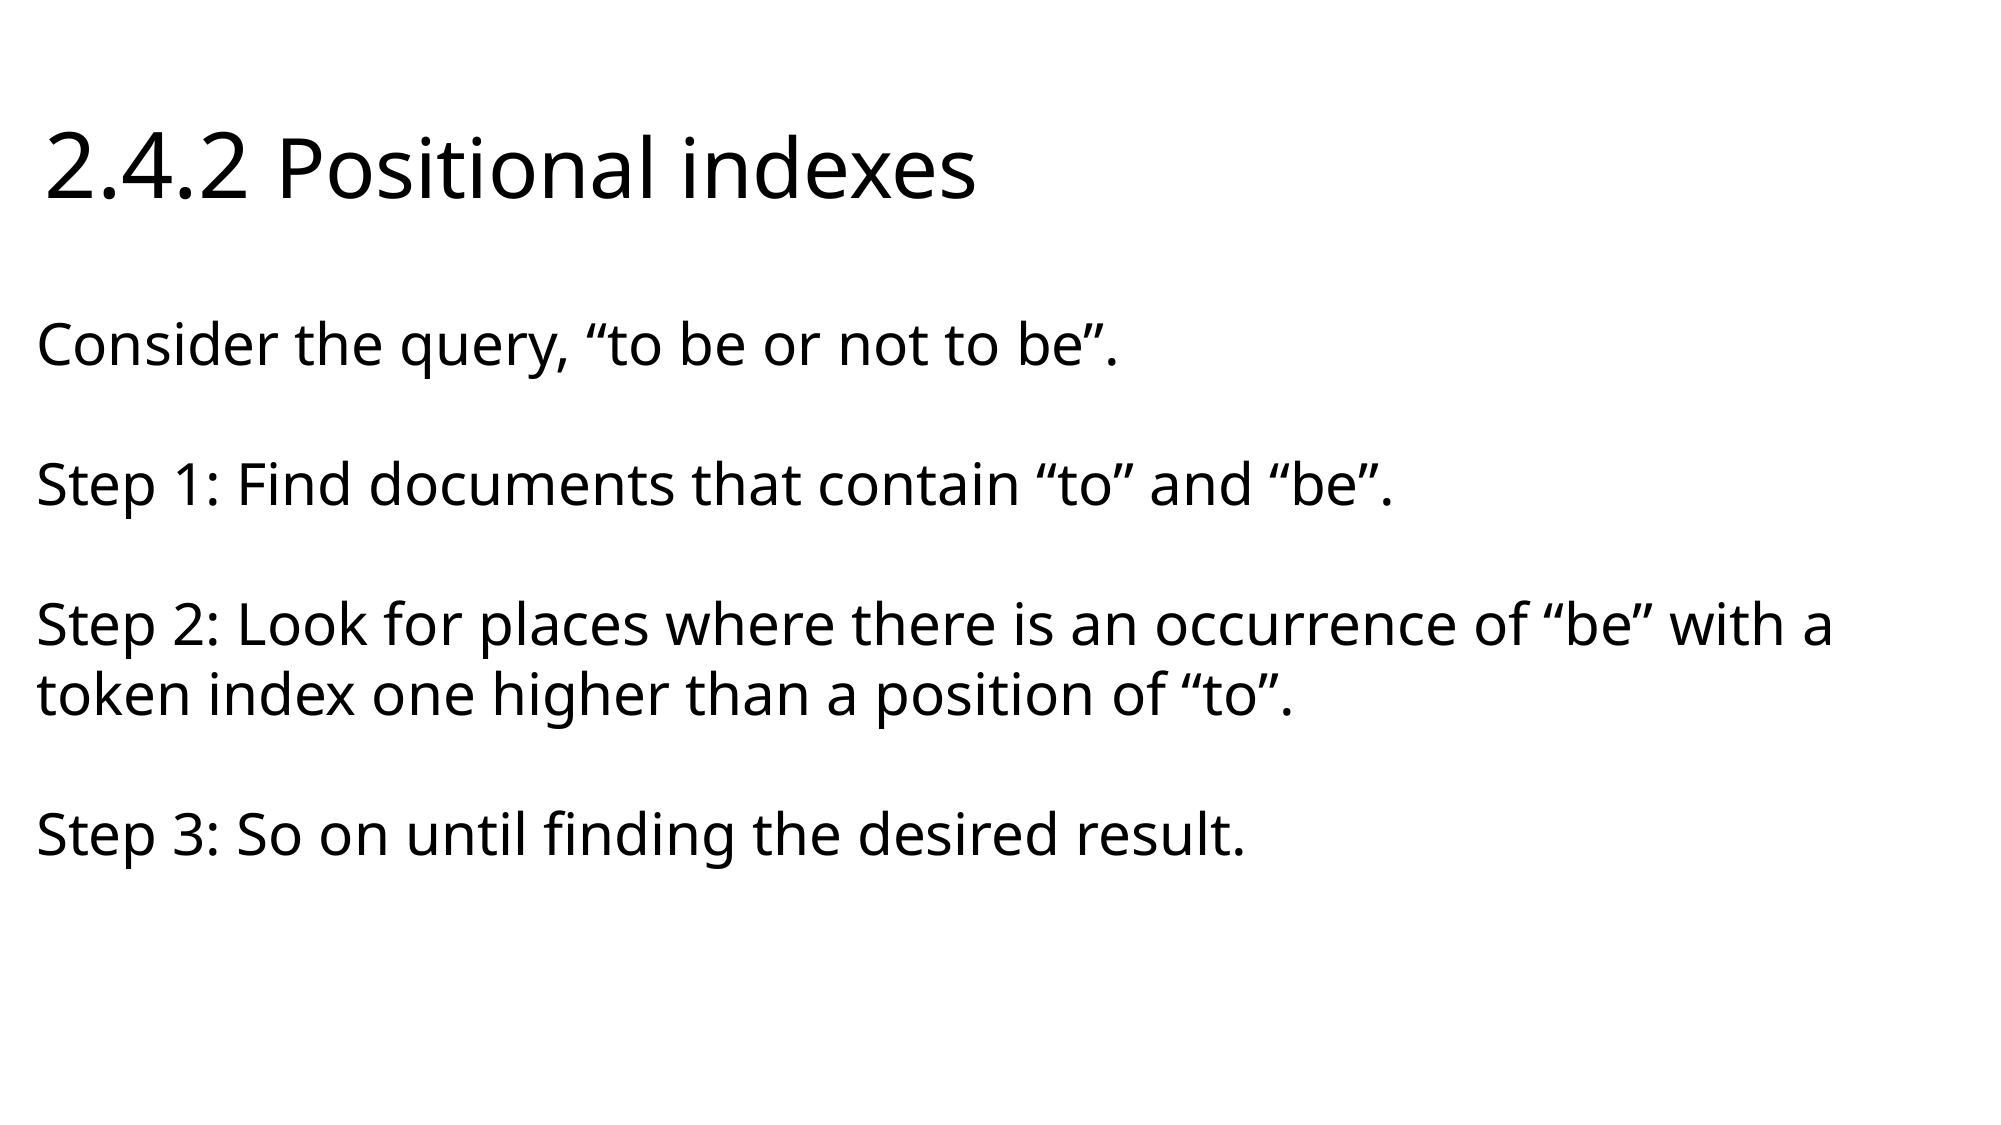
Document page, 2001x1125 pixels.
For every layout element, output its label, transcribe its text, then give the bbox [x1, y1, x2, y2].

title 2.4.2 Positional indexes [29, 59, 1970, 278]
text_box Consider the query, “to be or not to be”. Step 1: Find documents that contain “to” and “be”. Step 2: Look for places where there is an occurrence of “be” with a token index one higher than a position of “to”. Step 3: So on until finding the desired result. [21, 299, 1961, 875]
